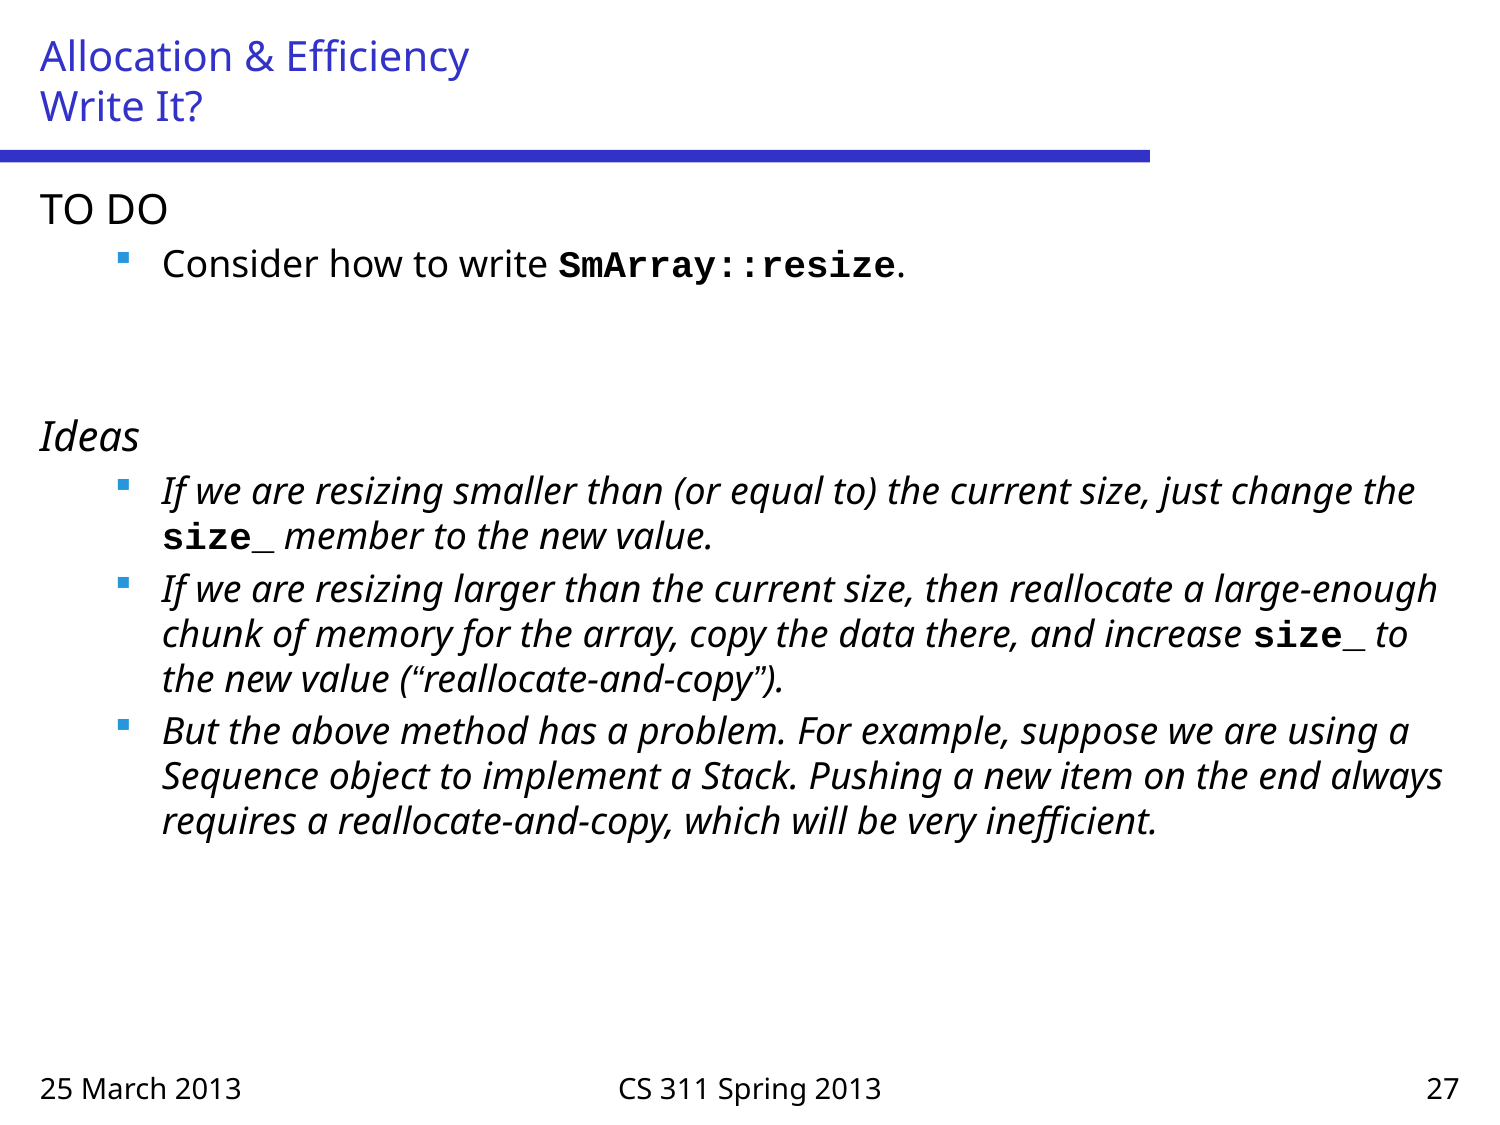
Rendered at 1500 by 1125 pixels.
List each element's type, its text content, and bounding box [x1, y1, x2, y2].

footer CS 311 Spring 2013 [387, 1062, 1113, 1113]
slide_number 27 [1125, 1062, 1475, 1113]
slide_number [24, 1062, 375, 1113]
list TO DO Consider how to write SmArray::resize. Ideas If we are resizing smaller than (or equal to) the current size, just change the size_ member to the new value. If we are resizing larger than the current size, then reallocate a large-enough chunk of memory for the array, copy the data there, and increase size_ to the new value (“reallocate-and-copy”). But the above method has a problem. For example, suppose we are using a Sequence object to implement a Stack. Pushing a new item on the end always requires a reallocate-and-copy, which will be very inefficient. [24, 174, 1475, 1050]
title Allocation & Efficiency Write It? [24, 24, 1475, 138]
